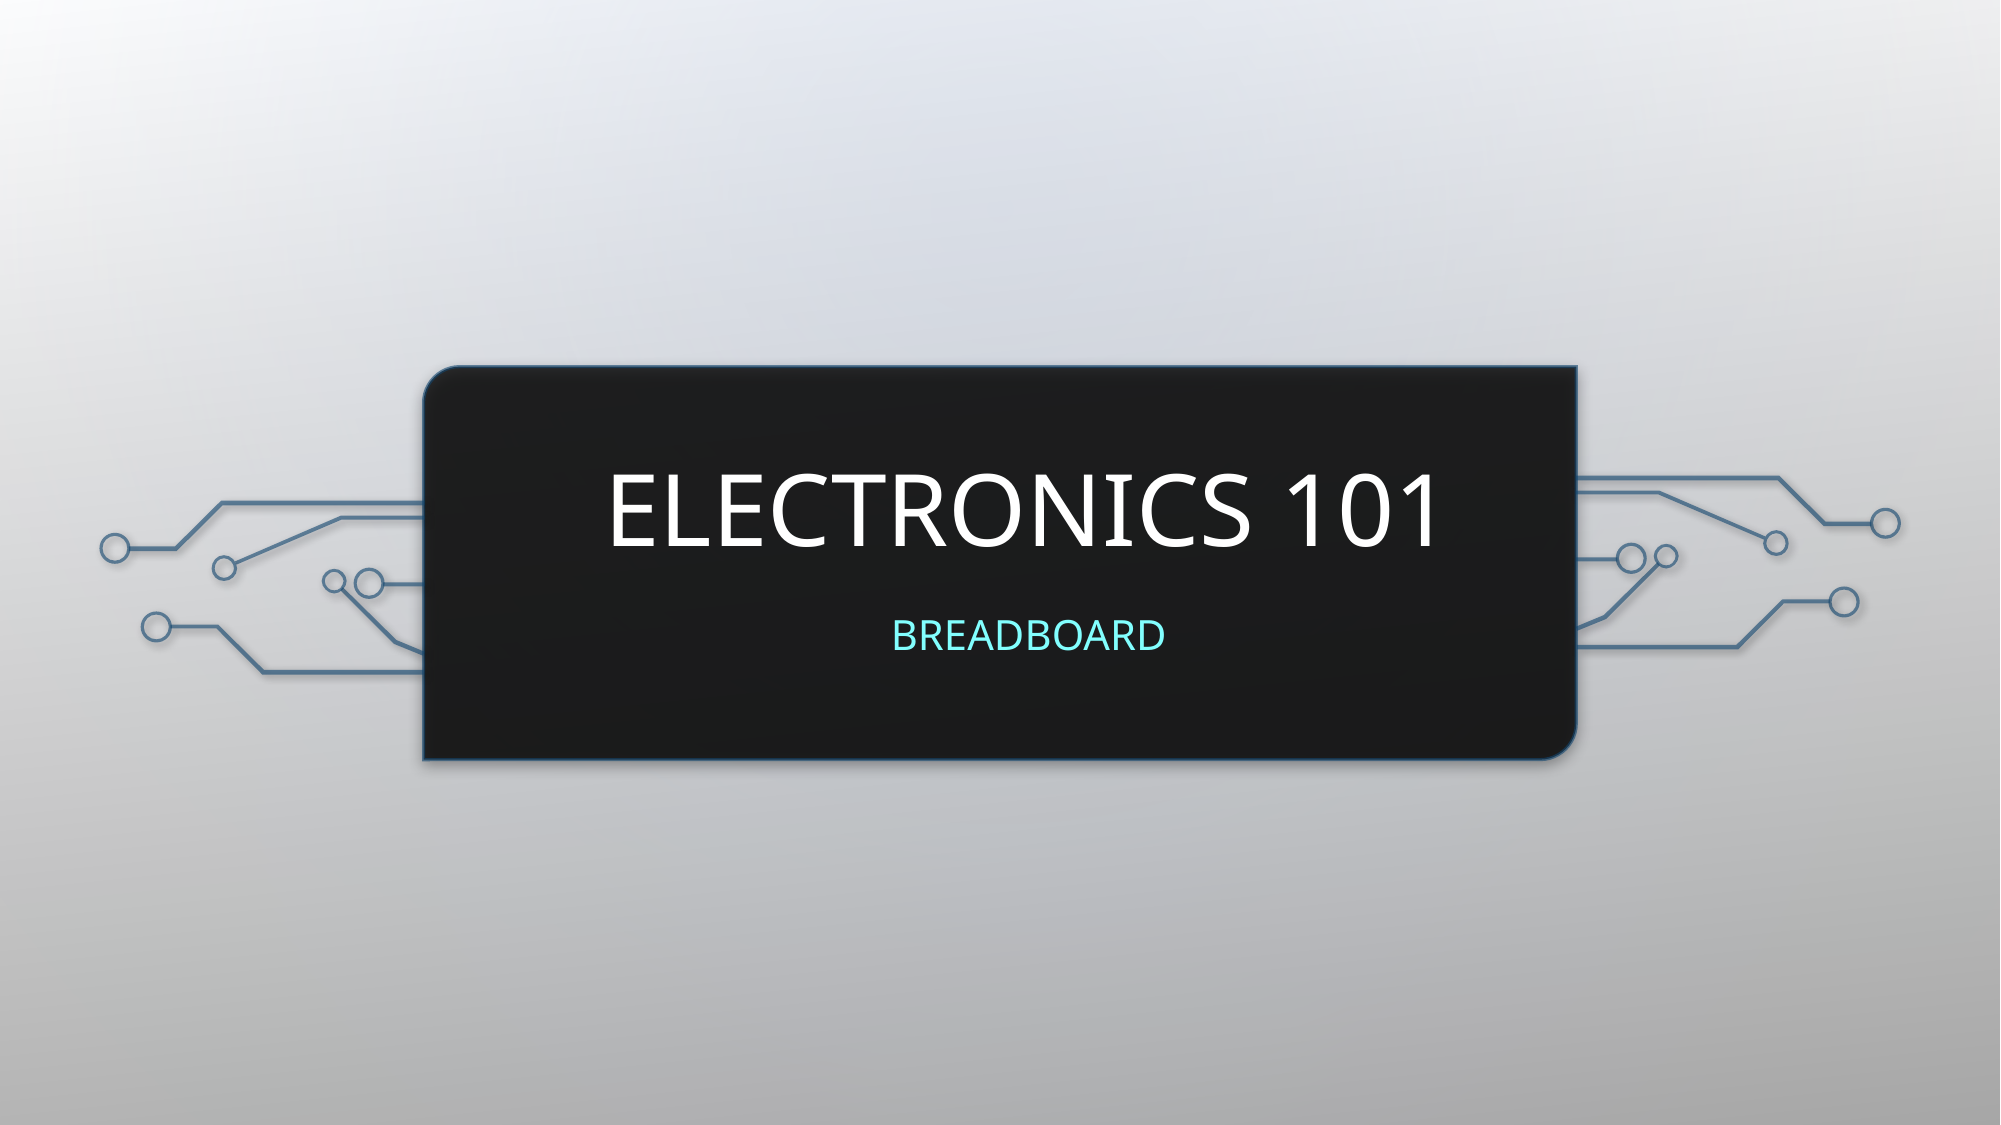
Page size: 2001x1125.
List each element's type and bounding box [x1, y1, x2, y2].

text_box [0, 0, 2000, 1125]
text_box [99, 475, 1902, 675]
